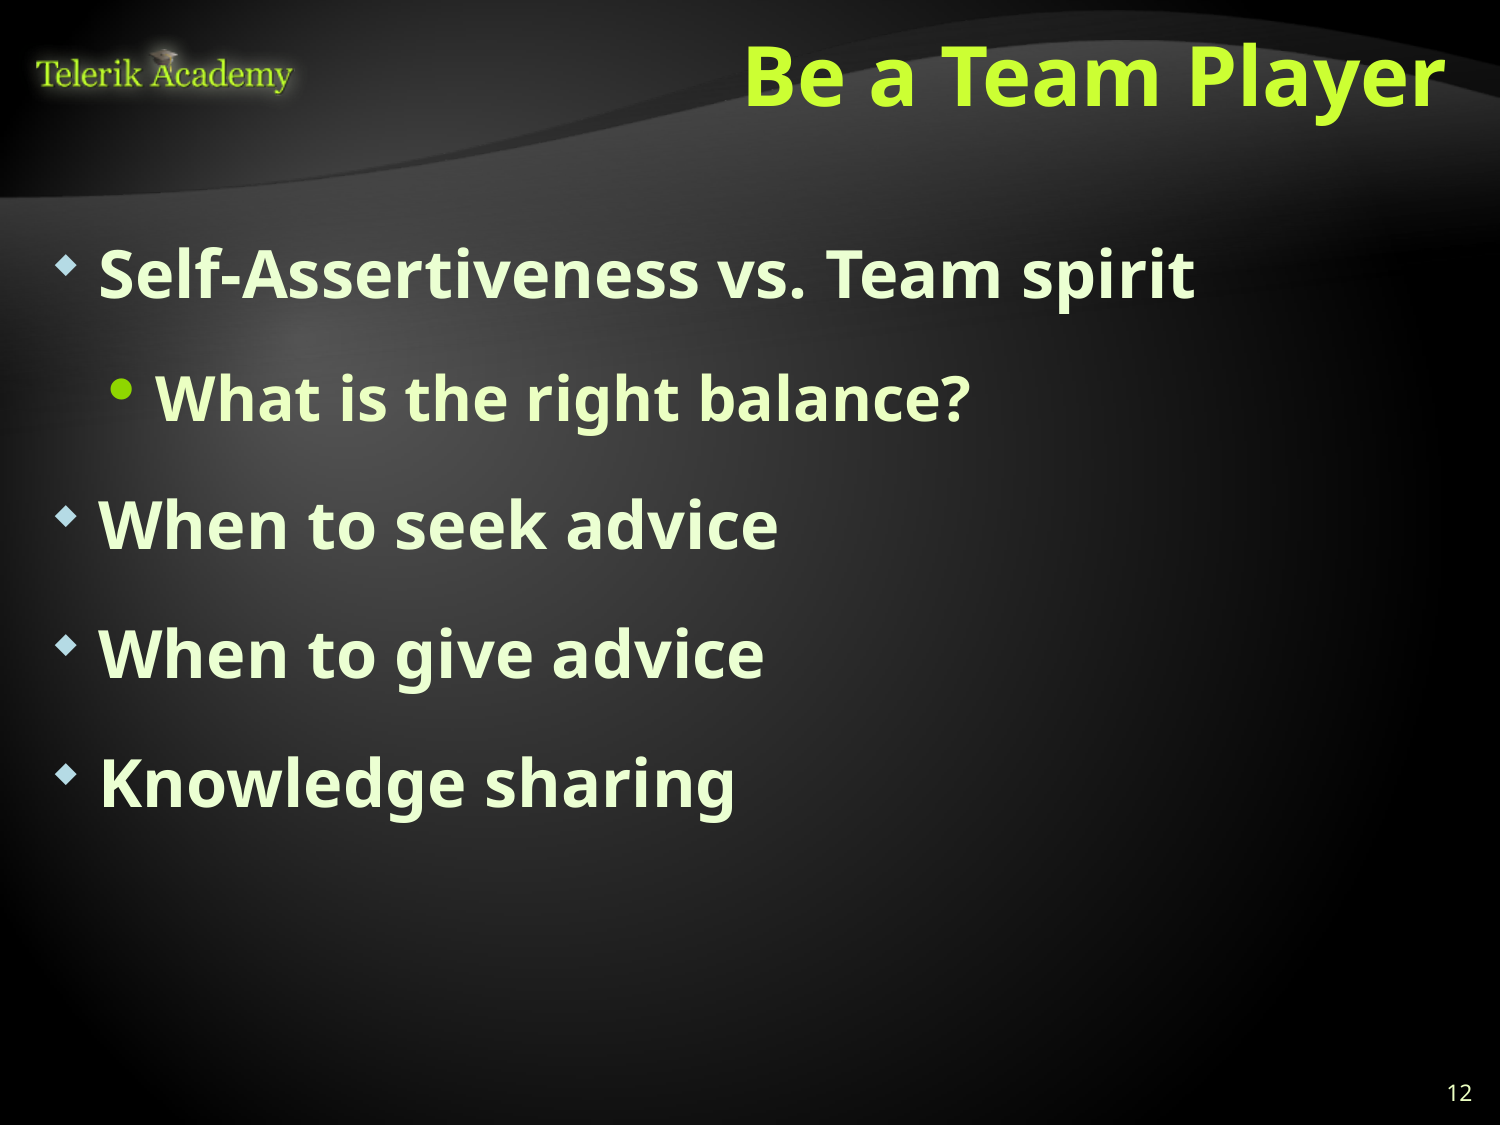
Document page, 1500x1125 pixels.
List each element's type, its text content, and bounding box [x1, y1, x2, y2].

title Be a Team Player [300, 12, 1463, 150]
list Self-Assertiveness vs. Team spirit What is the right balance? When to seek advice When to give advice Knowledge sharing [37, 200, 1463, 1100]
slide_number 12 [1412, 1074, 1488, 1113]
picture [0, 0, 1500, 1125]
